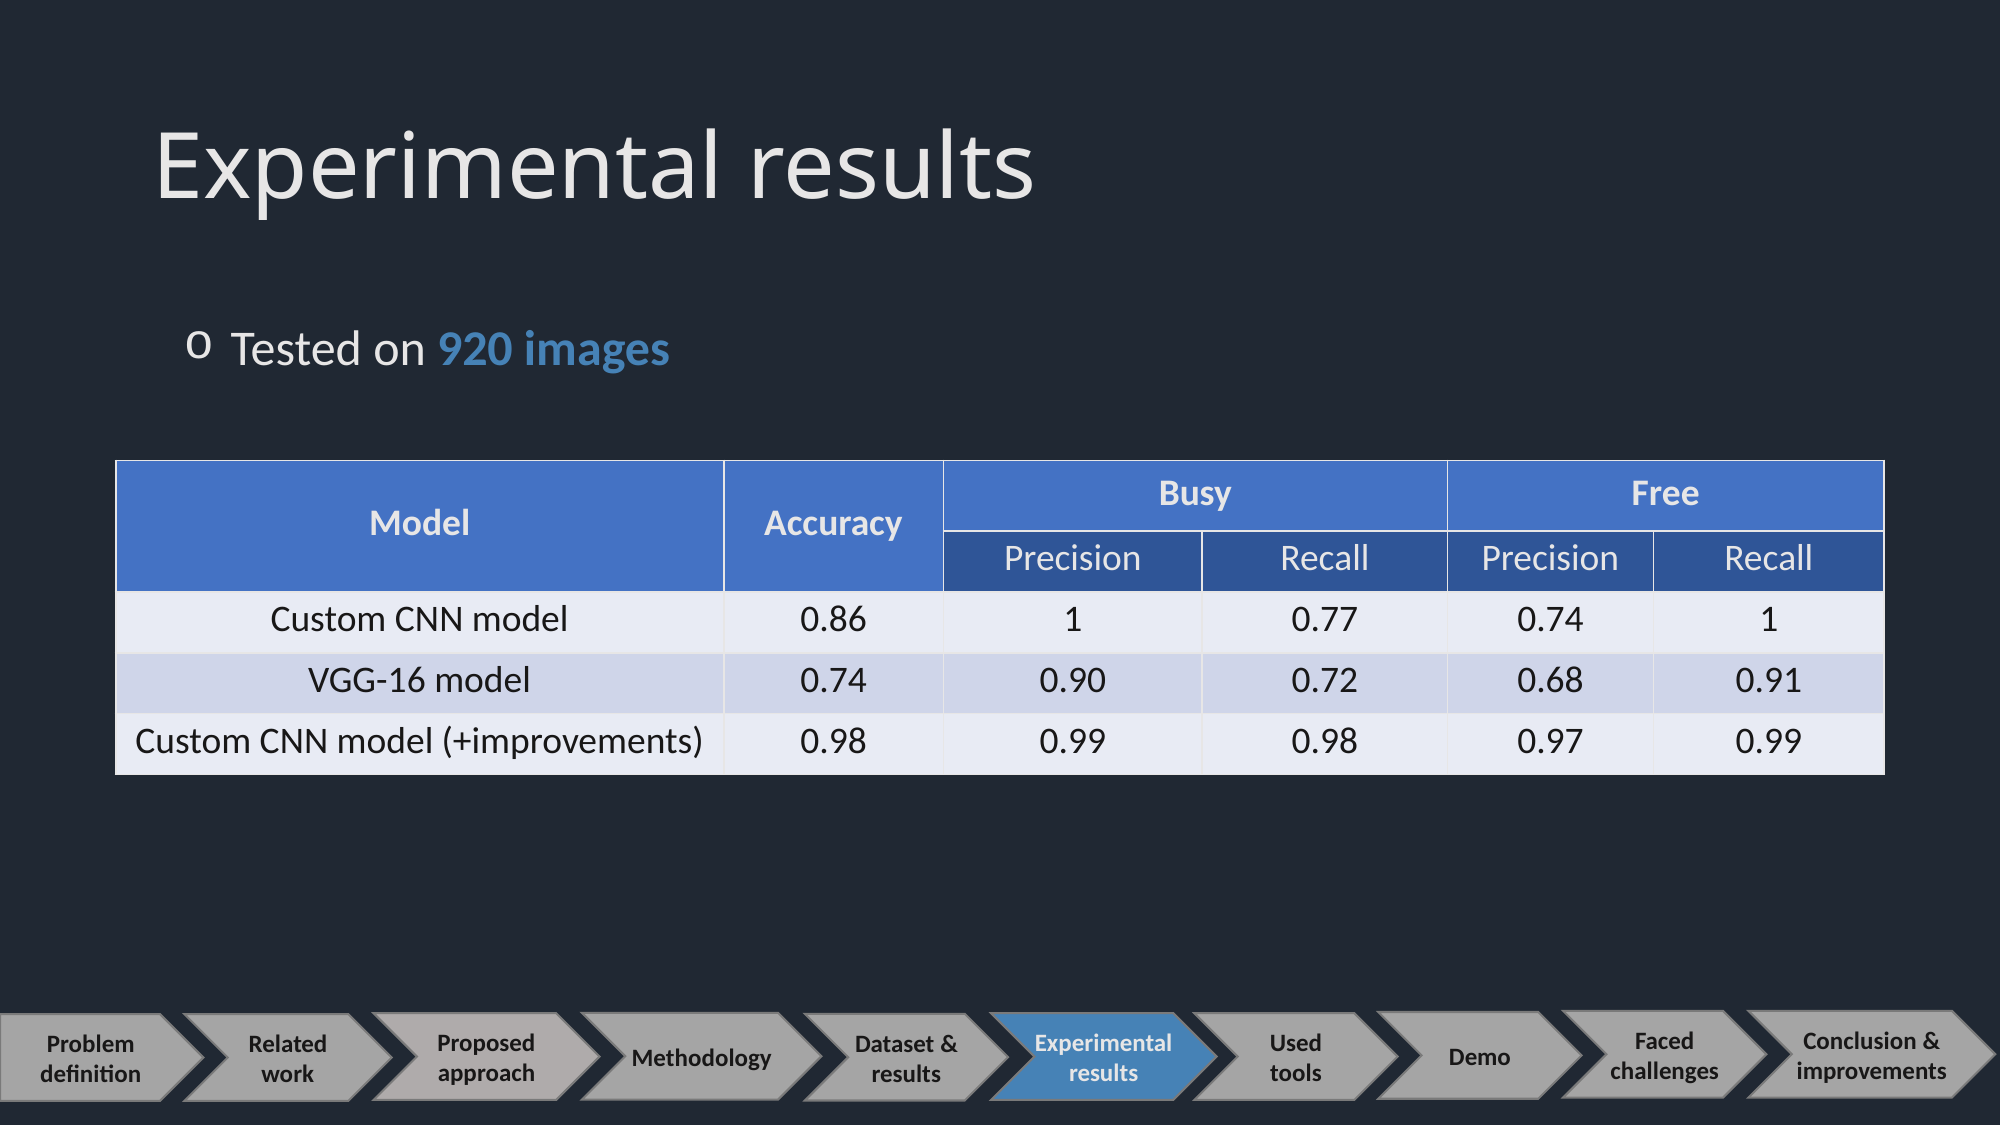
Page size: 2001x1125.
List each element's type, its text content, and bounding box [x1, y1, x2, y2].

text_box Faced challenges [1560, 1009, 1768, 1099]
table_cell 0.98 [725, 714, 943, 774]
text_box Methodology [579, 1011, 823, 1101]
table_cell 0.90 [944, 654, 1201, 713]
text_box Problem definition [0, 1013, 205, 1102]
table_cell 1 [944, 593, 1201, 652]
table_cell VGG-16 model [117, 654, 723, 713]
table_cell 0.72 [1203, 654, 1447, 713]
table_cell 0.74 [725, 654, 943, 713]
text_box Used tools [1191, 1012, 1400, 1101]
table_cell 0.68 [1448, 654, 1653, 713]
text_box Conclusion & improvements [1745, 1009, 1997, 1099]
table_cell 0.86 [725, 593, 943, 652]
table_cell 0.98 [1203, 714, 1447, 774]
table_cell Recall [1654, 532, 1883, 591]
table_cell Custom CNN model (+improvements) [117, 714, 723, 774]
table_cell Precision [1448, 532, 1653, 591]
table_cell 0.91 [1654, 654, 1883, 713]
table_cell 1 [1654, 593, 1883, 652]
table_header Busy [944, 461, 1447, 530]
table_cell 0.97 [1448, 714, 1653, 774]
text_box Dataset & results [802, 1012, 1010, 1102]
table_cell 0.99 [1654, 714, 1883, 774]
table_cell Precision [944, 532, 1201, 591]
text_box Related work [181, 1013, 394, 1102]
table_header Accuracy [725, 461, 943, 591]
table_cell Recall [1203, 532, 1447, 591]
text_box Proposed approach [371, 1012, 602, 1101]
table_header Model [117, 461, 723, 591]
table_header Free [1448, 461, 1883, 530]
table_cell Custom CNN model [117, 593, 723, 652]
table_cell 0.99 [944, 714, 1201, 774]
text_box Tested on 920 images [169, 308, 1429, 383]
table_cell 0.74 [1448, 593, 1653, 652]
text_box Experimental results [988, 1012, 1219, 1101]
text_box Demo [1375, 1010, 1584, 1100]
table_cell 0.77 [1203, 593, 1447, 652]
title Experimental results [137, 59, 1863, 278]
